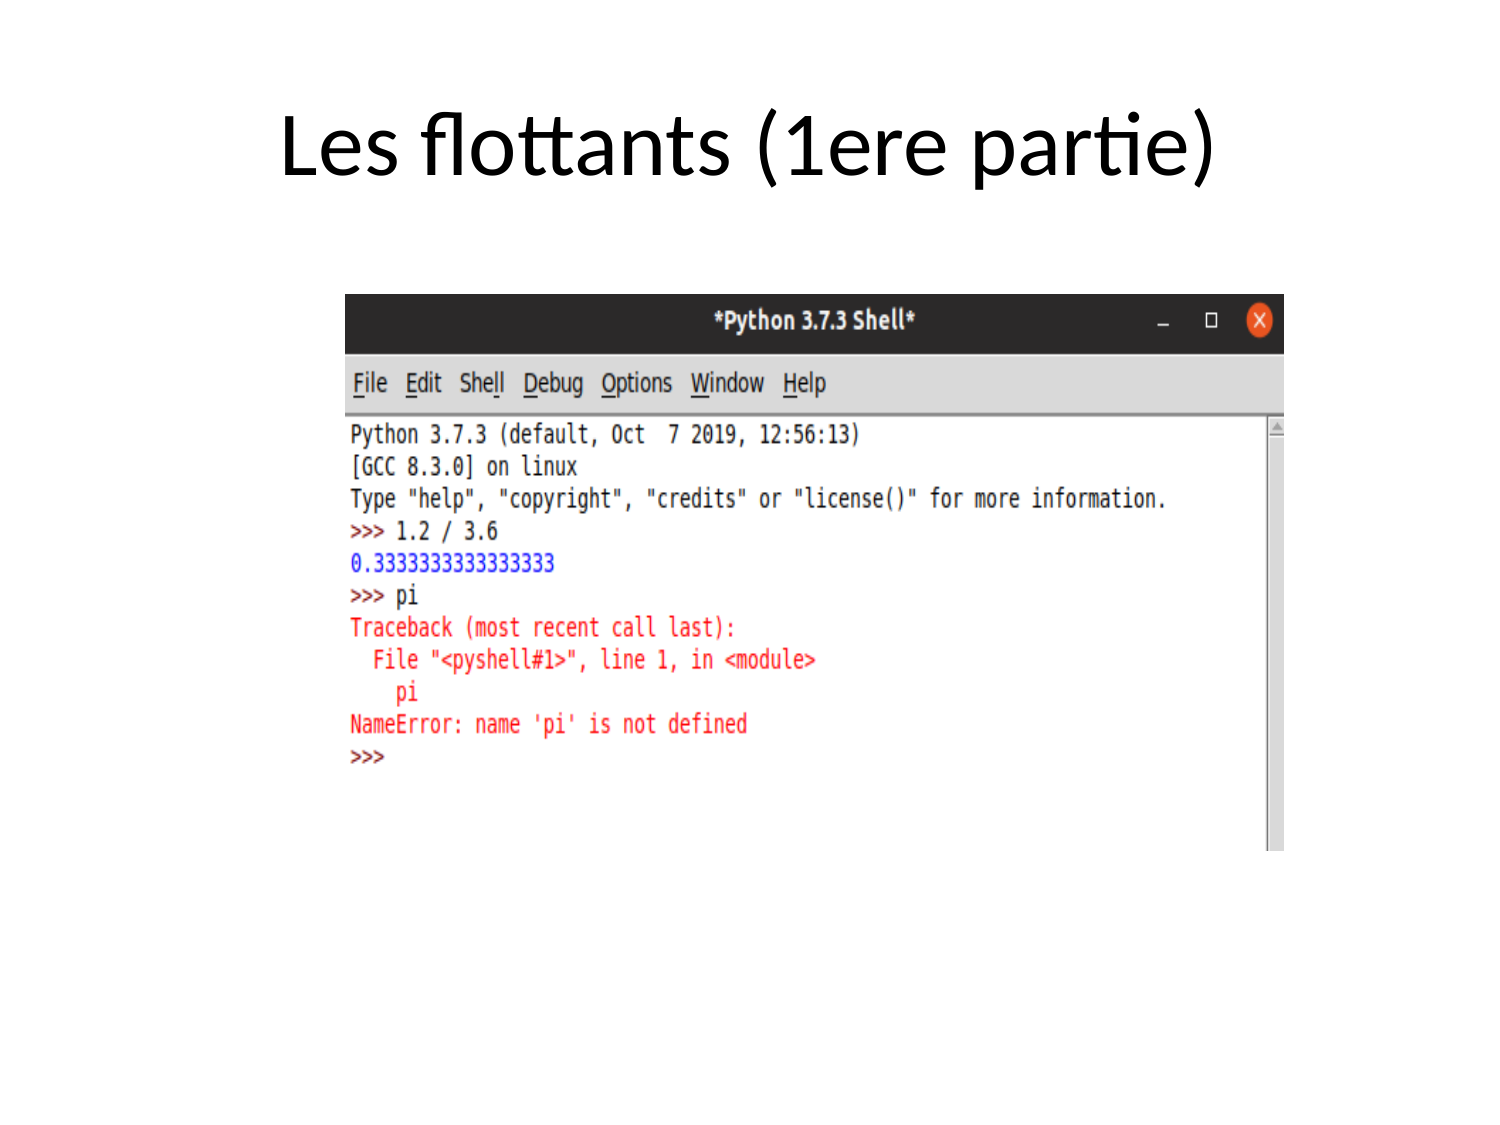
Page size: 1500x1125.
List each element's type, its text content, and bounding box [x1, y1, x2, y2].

title Les flottants (1ere partie) [75, 45, 1425, 233]
picture [345, 294, 1284, 851]
